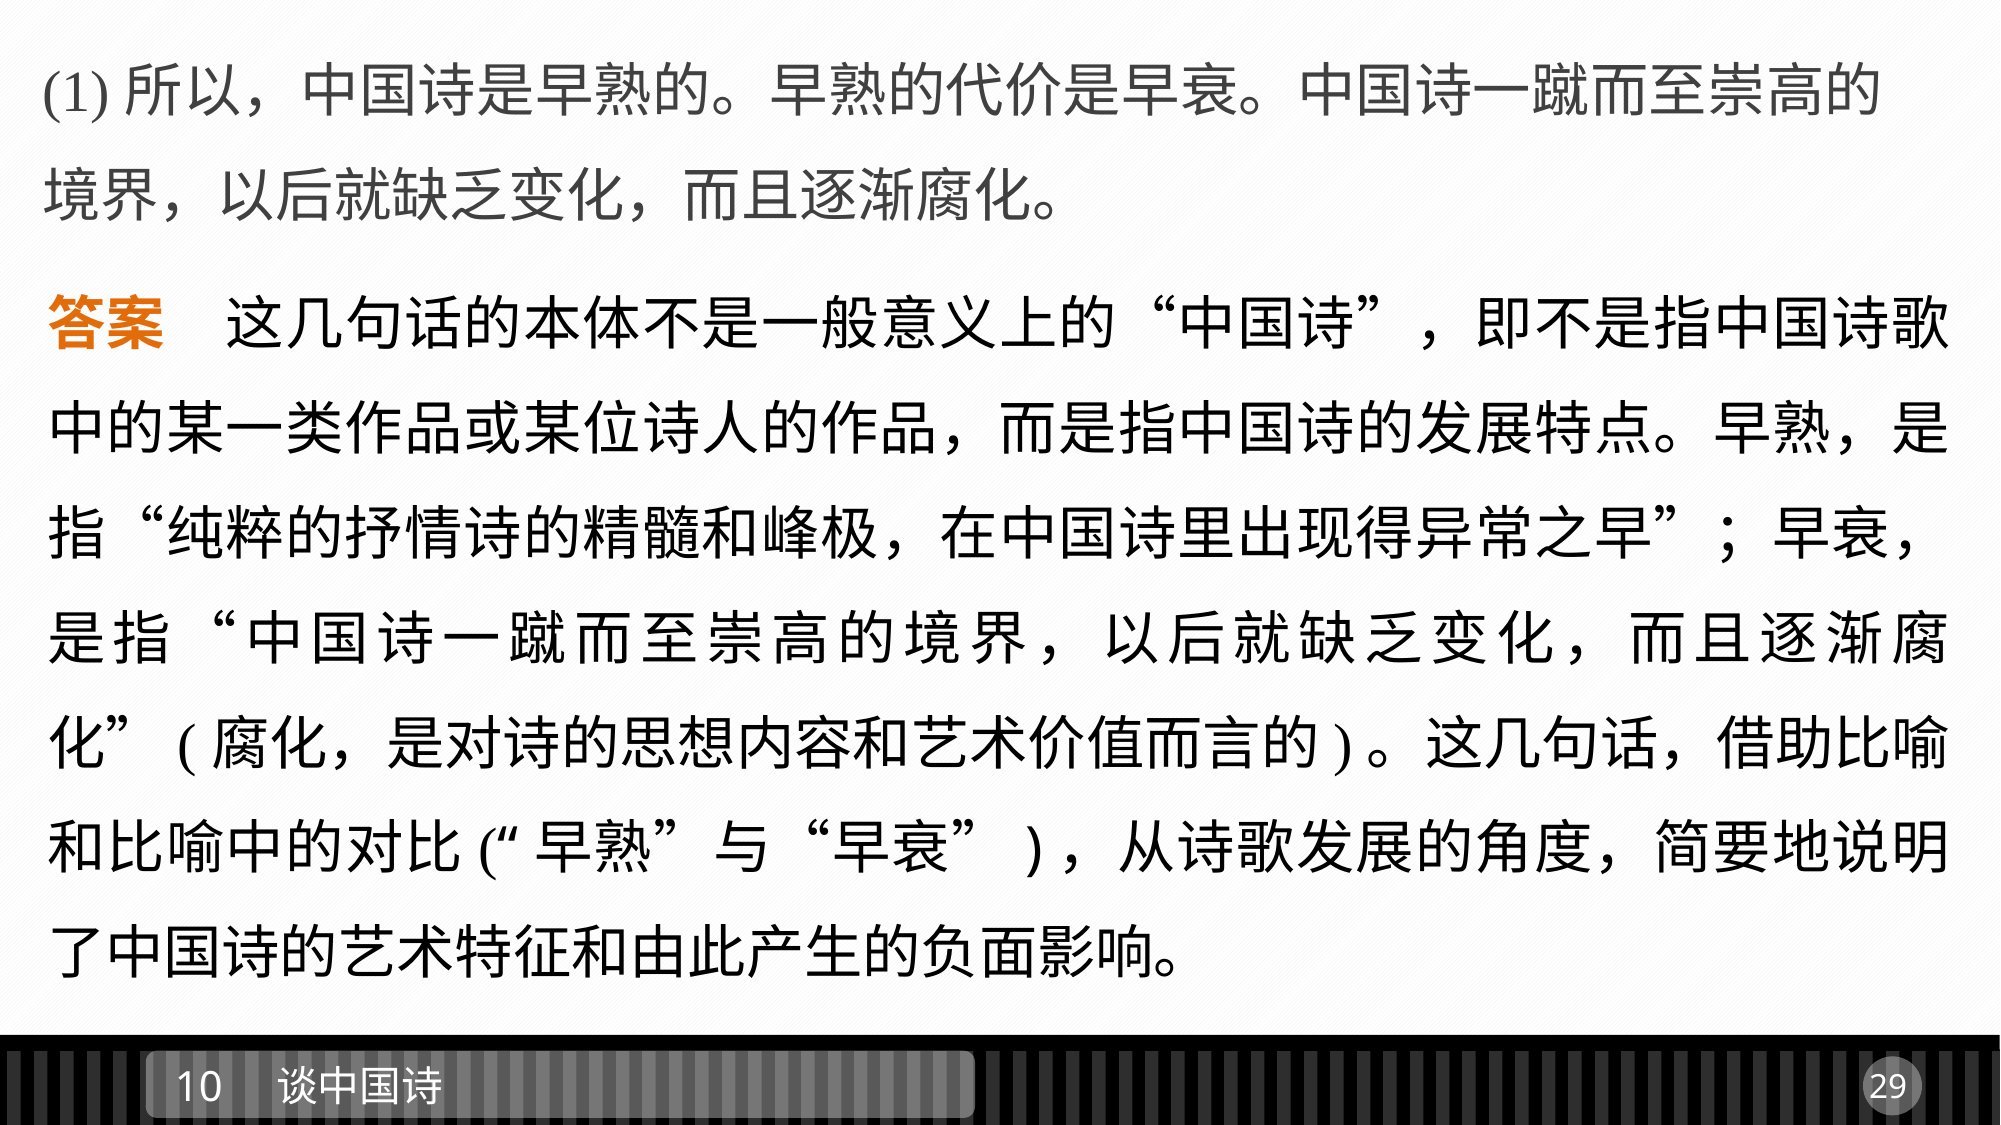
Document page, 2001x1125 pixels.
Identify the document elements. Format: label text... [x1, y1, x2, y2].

text_box 答案 这几句话的本体不是一般意义上的“中国诗”，即不是指中国诗歌中的某一类作品或某位诗人的作品，而是指中国诗的发展特点。早熟，是指“纯粹的抒情诗的精髓和峰极，在中国诗里出现得异常之早”；早衰，是指“中国诗一蹴而至崇高的境界，以后就缺乏变化，而且逐渐腐化”(腐化，是对诗的思想内容和艺术价值而言的)。这几句话，借助比喻和比喻中的对比(“早熟”与“早衰”)，从诗歌发展的角度，简要地说明了中国诗的艺术特征和由此产生的负面影响。 [32, 243, 1965, 993]
text_box (1)所以，中国诗是早熟的。早熟的代价是早衰。中国诗一蹴而至崇高的境界，以后就缺乏变化，而且逐渐腐化。 [27, 10, 1898, 236]
